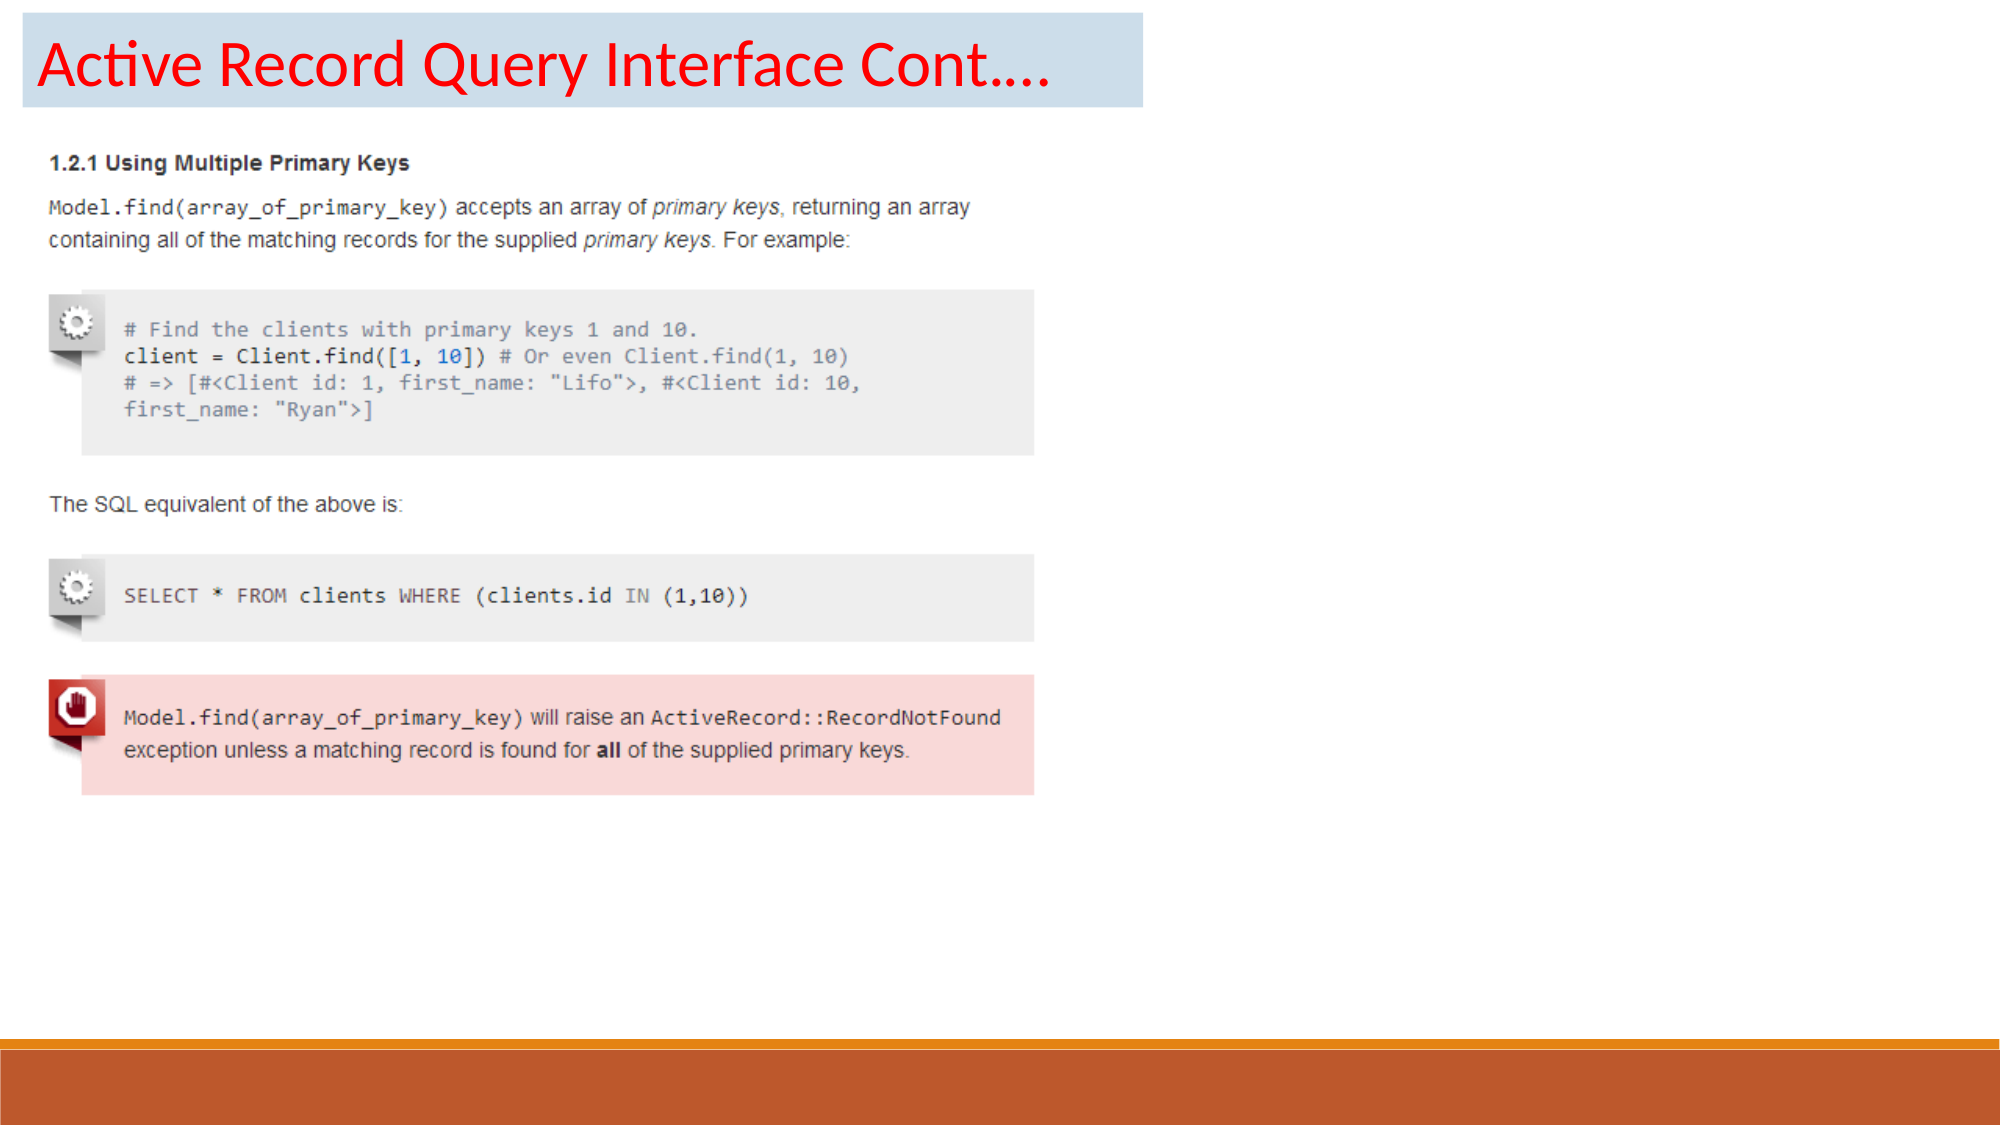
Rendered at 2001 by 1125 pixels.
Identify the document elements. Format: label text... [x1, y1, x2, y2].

picture [45, 149, 1036, 798]
text_box Active Record Query Interface Cont.… [22, 12, 1144, 108]
